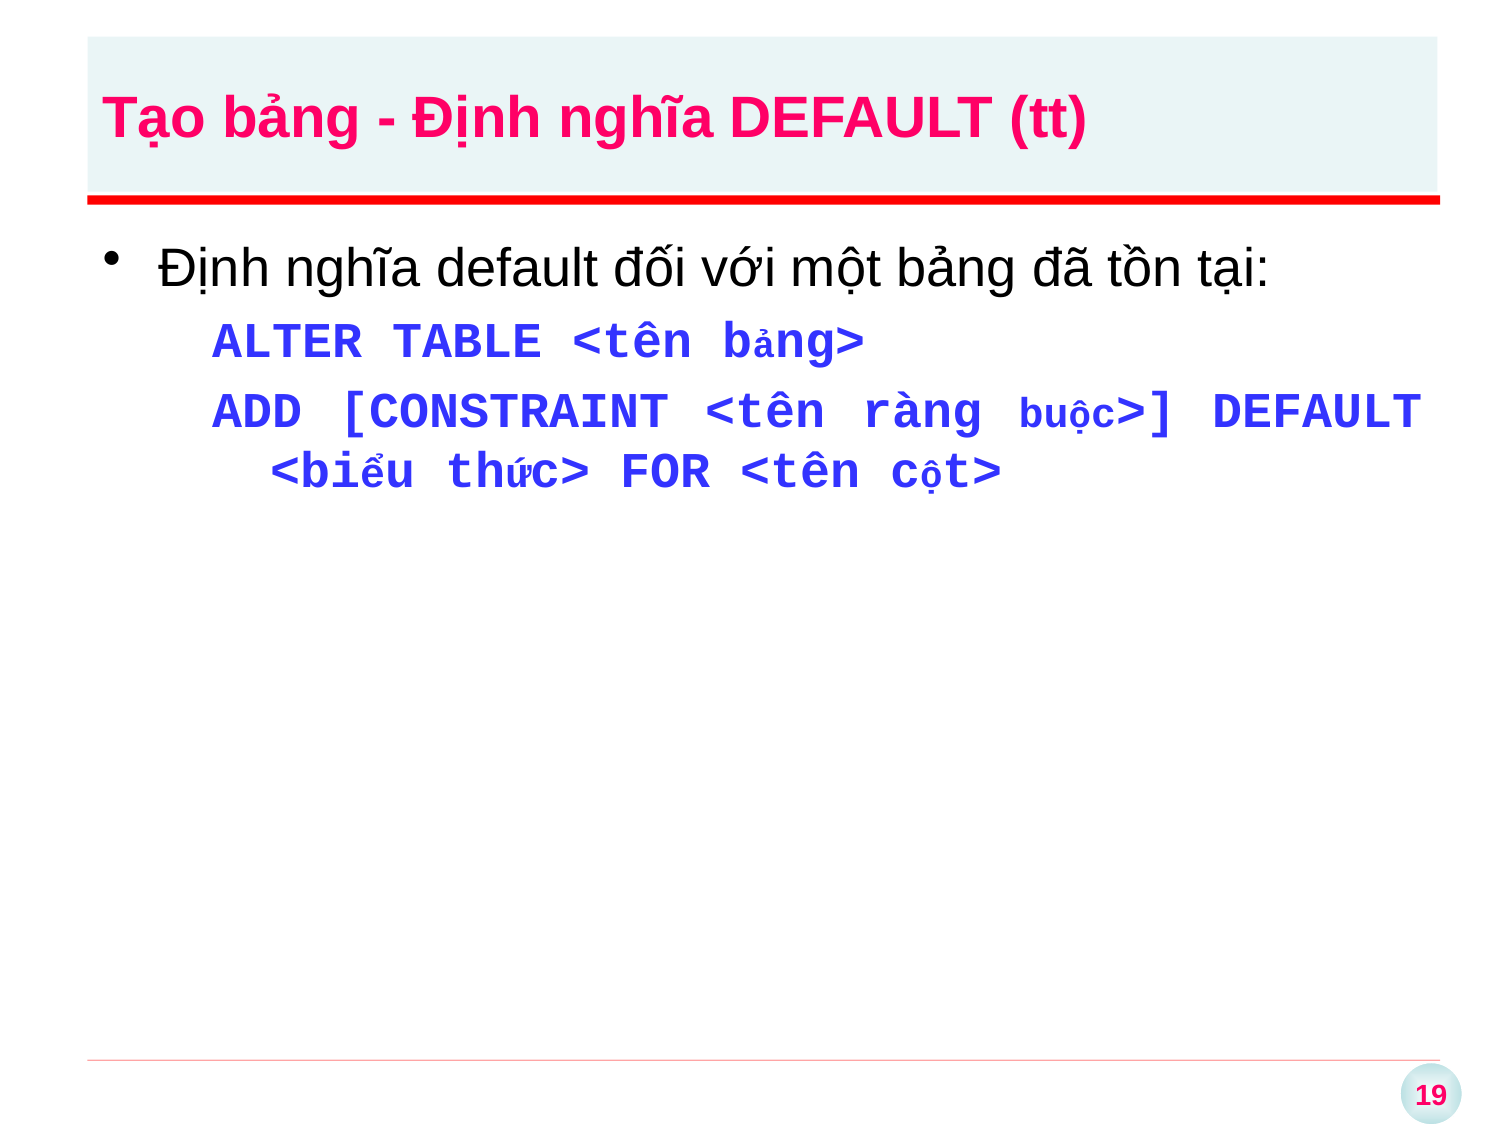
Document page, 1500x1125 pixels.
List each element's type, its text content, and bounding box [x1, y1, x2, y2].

title Tạo bảng - Định nghĩa DEFAULT (tt) [87, 36, 1438, 192]
list Định nghĩa default đối với một bảng đã tồn tại: ALTER TABLE <tên bảng> ADD [CONSTRAINT <tên ràng buộc>] DEFAULT <biểu thức> FOR <tên cột> [87, 224, 1438, 1038]
